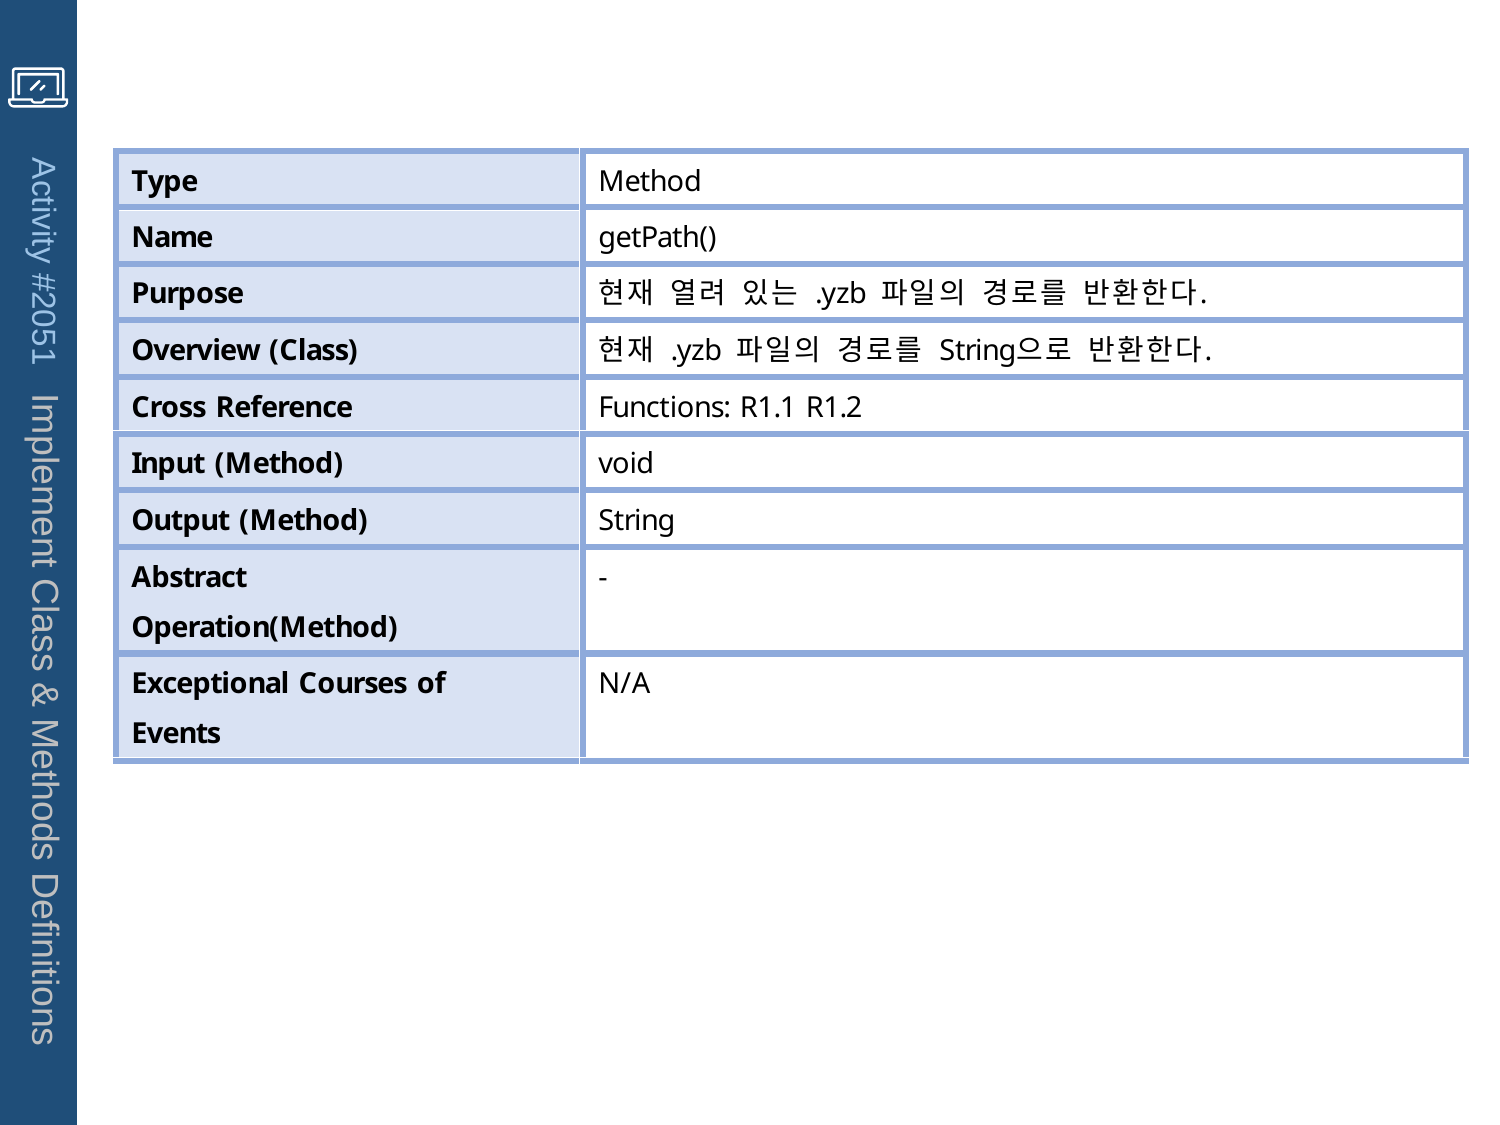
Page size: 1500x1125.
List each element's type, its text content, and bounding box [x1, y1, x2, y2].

picture [112, 147, 1471, 841]
text_box Activity #2051 Implement Class & Methods Definitions [1, 143, 78, 1125]
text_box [8, 67, 69, 108]
text_box [0, 0, 78, 1125]
